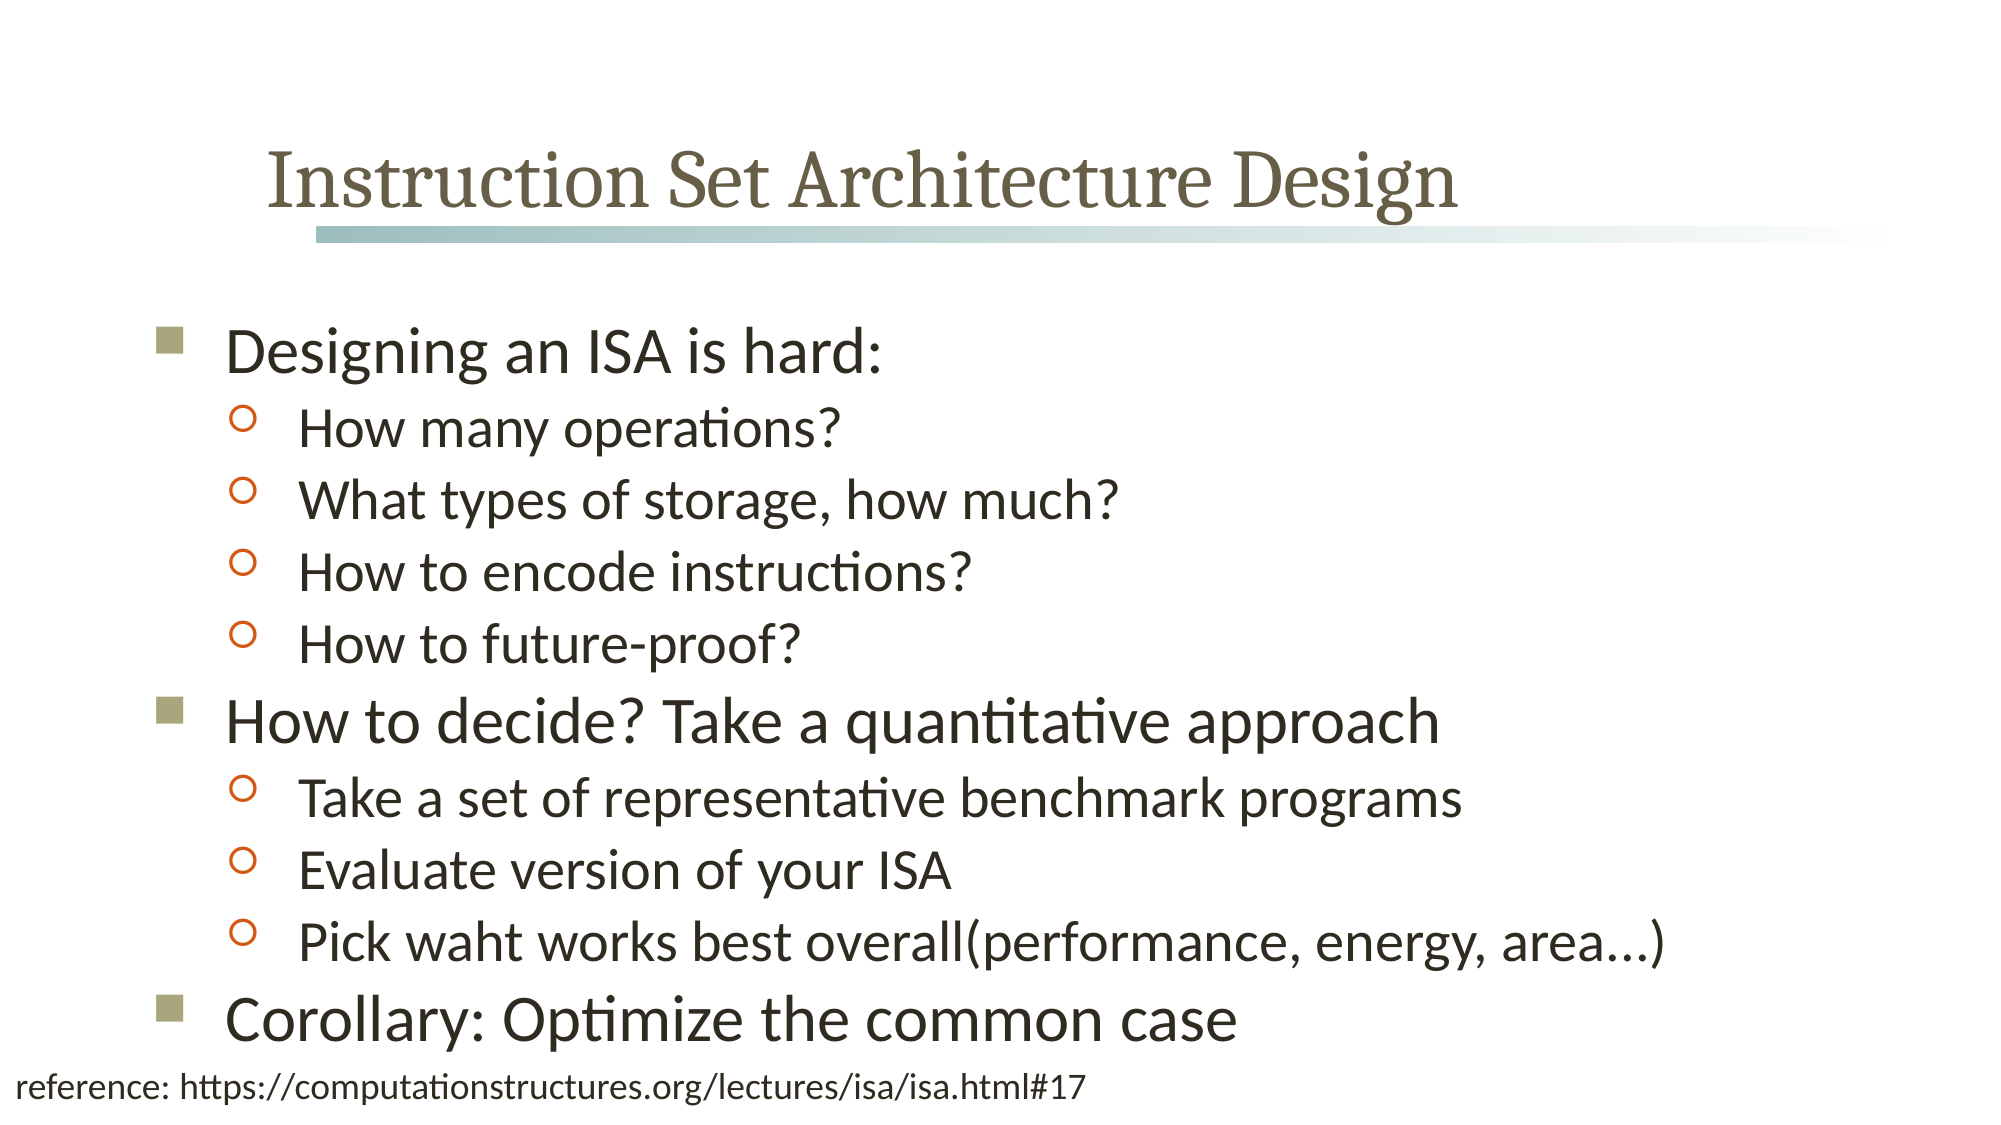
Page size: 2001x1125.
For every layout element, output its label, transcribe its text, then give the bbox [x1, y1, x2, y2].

text_box reference: https://computationstructures.org/lectures/isa/isa.html#17 [0, 1054, 1967, 1115]
list Designing an ISA is hard: How many operations? What types of storage, how much? How to encode instructions? How to future-proof? How to decide? Take a quantitative approach Take a set of representative benchmark programs Evaluate version of your ISA Pick waht works best overall(performance, energy, area...) Corollary: Optimize the common case [137, 299, 1936, 1054]
title Instruction Set Architecture Design [251, 0, 1575, 232]
